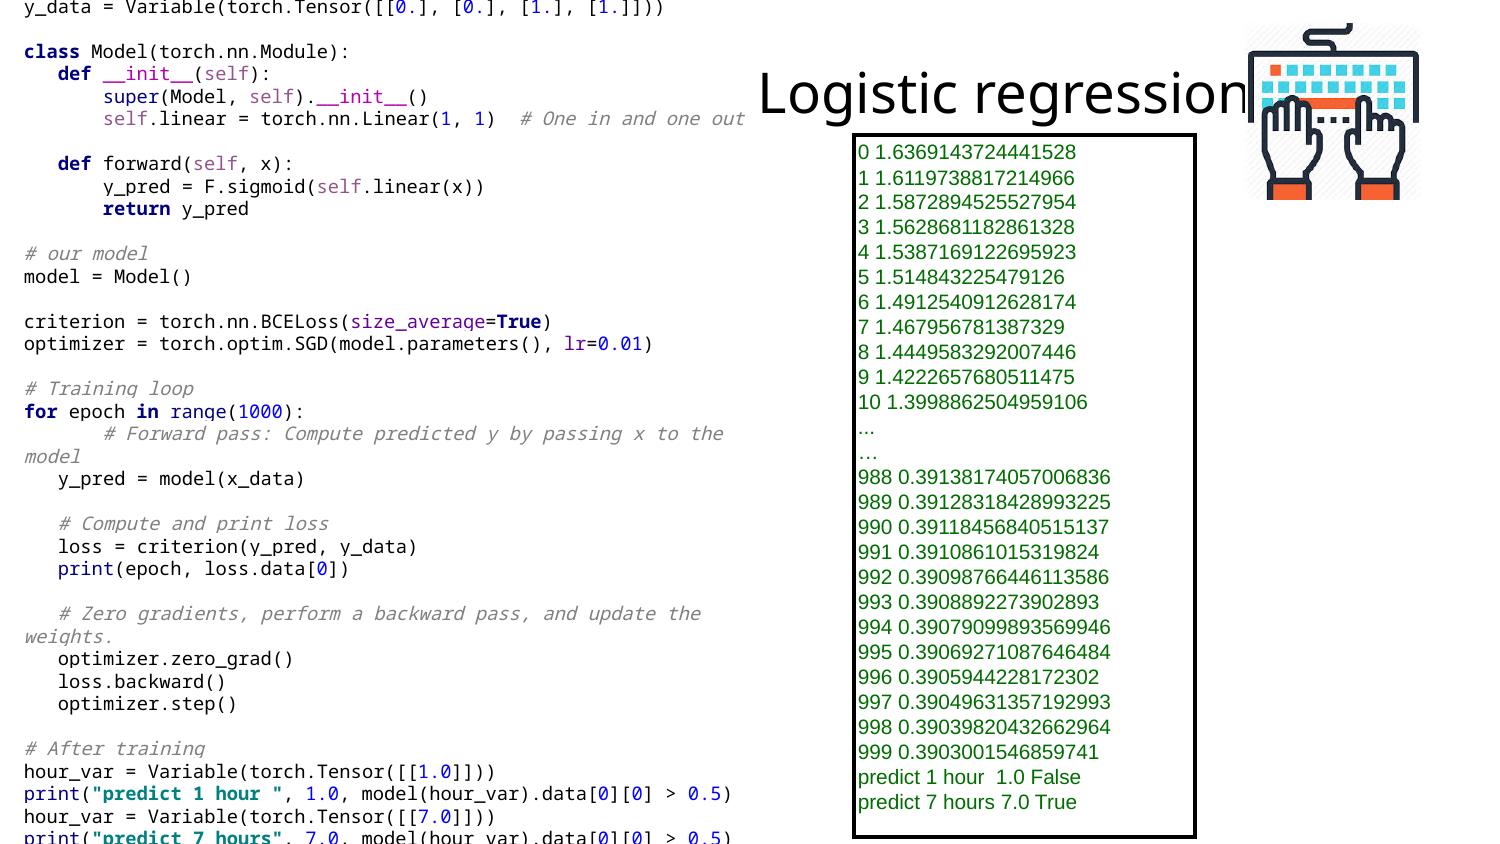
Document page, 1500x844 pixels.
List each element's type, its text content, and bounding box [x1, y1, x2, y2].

title Logistic regression [759, 23, 1244, 158]
text_box 0 1.6369143724441528 1 1.6119738817214966 2 1.5872894525527954 3 1.5628681182861328 4 1.5387169122695923 5 1.514843225479126 6 1.4912540912628174 7 1.467956781387329 8 1.4449583292007446 9 1.4222657680511475 10 1.3998862504959106 ... … 988 0.39138174057006836 989 0.39128318428993225 990 0.39118456840515137 991 0.3910861015319824 992 0.39098766446113586 993 0.3908892273902893 994 0.39079099893569946 995 0.39069271087646484 996 0.3905944228172302 997 0.39049631357192993 998 0.39039820432662964 999 0.3903001546859741 predict 1 hour 1.0 False predict 7 hours 7.0 True [853, 135, 1195, 838]
text_box x_data = Variable(torch.Tensor([[1.0], [2.0], [3.0], [4.0]])) y_data = Variable(torch.Tensor([[0.], [0.], [1.], [1.]])) class Model(torch.nn.Module): def __init__(self): super(Model, self).__init__() self.linear = torch.nn.Linear(1, 1) # One in and one out def forward(self, x): y_pred = F.sigmoid(self.linear(x)) return y_pred # our model model = Model() criterion = torch.nn.BCELoss(size_average=True) optimizer = torch.optim.SGD(model.parameters(), lr=0.01) # Training loop for epoch in range(1000): # Forward pass: Compute predicted y by passing x to the model y_pred = model(x_data) # Compute and print loss loss = criterion(y_pred, y_data) print(epoch, loss.data[0]) # Zero gradients, perform a backward pass, and update the weights. optimizer.zero_grad() loss.backward() optimizer.step() # After training hour_var = Variable(torch.Tensor([[1.0]])) print("predict 1 hour ", 1.0, model(hour_var).data[0][0] > 0.5) hour_var = Variable(torch.Tensor([[7.0]])) print("predict 7 hours", 7.0, model(hour_var).data[0][0] > 0.5) [19, 6, 759, 838]
picture [1245, 23, 1422, 200]
